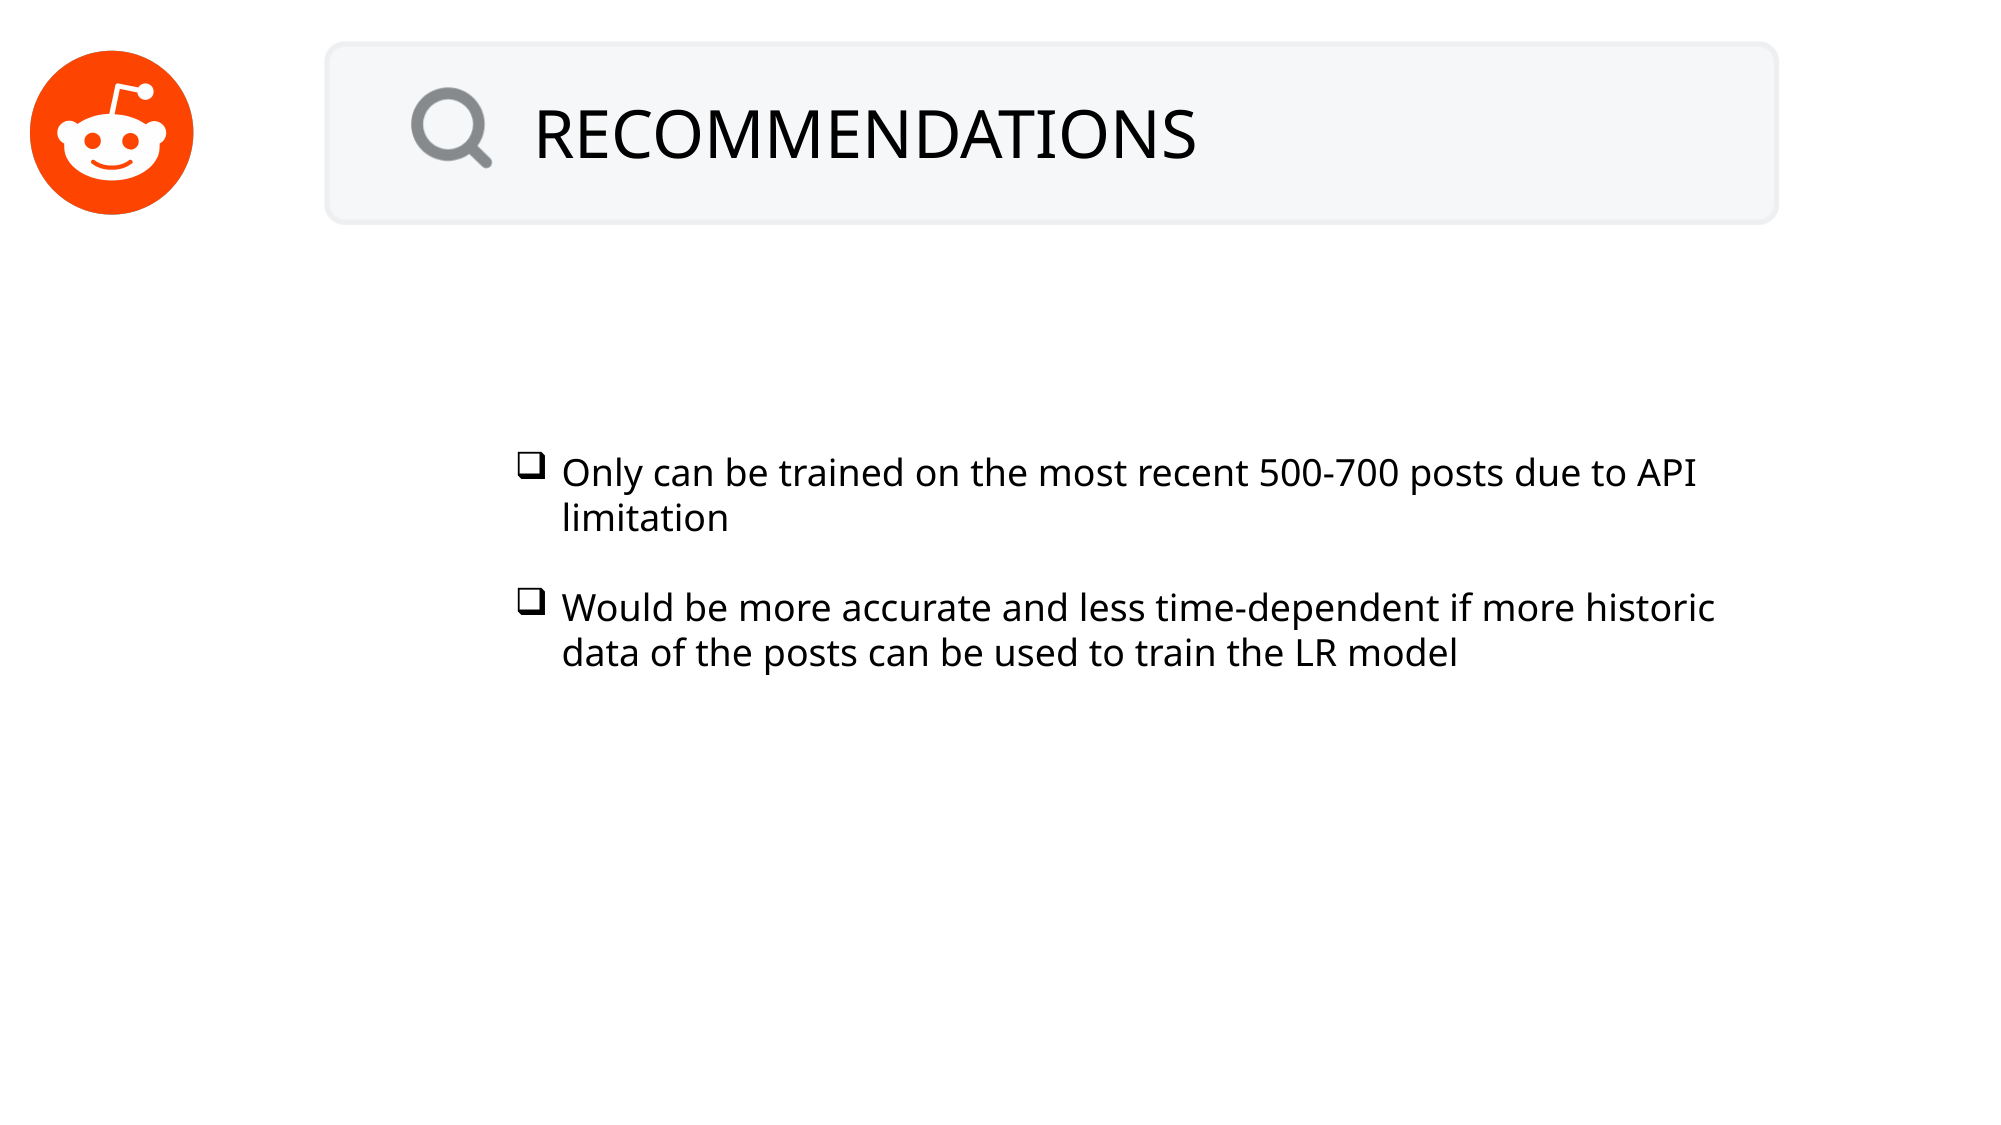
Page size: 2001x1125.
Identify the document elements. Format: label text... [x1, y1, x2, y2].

text_box Only can be trained on the most recent 500-700 posts due to API limitation Would be more accurate and less time-dependent if more historic data of the posts can be used to train the LR model [500, 441, 1735, 681]
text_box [316, 20, 1839, 245]
picture [29, 50, 212, 215]
